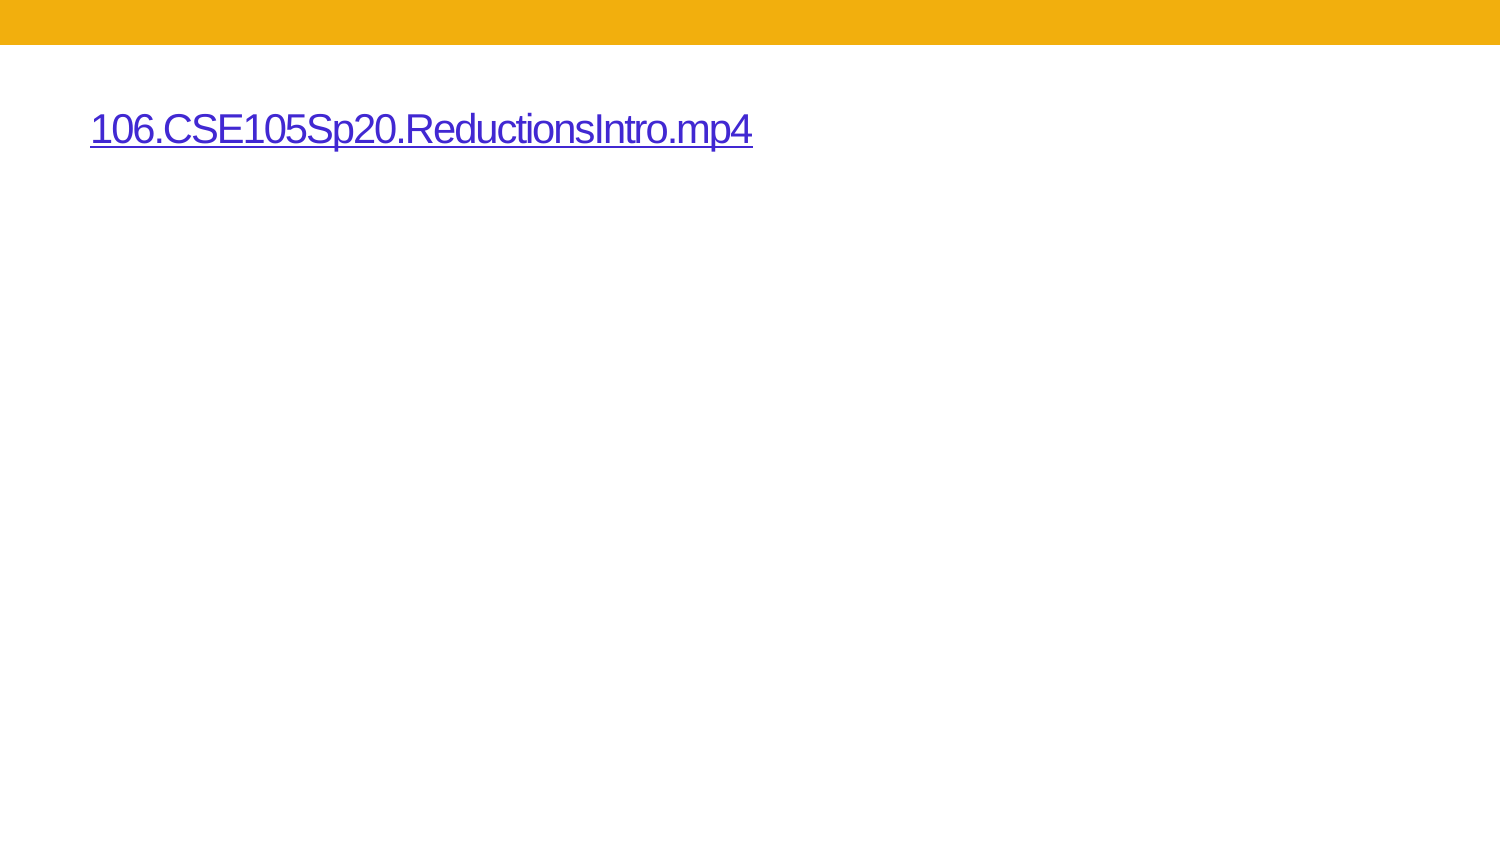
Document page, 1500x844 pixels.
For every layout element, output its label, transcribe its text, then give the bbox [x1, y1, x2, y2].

title 106.CSE105Sp20.ReductionsIntro.mp4 [75, 65, 1425, 188]
